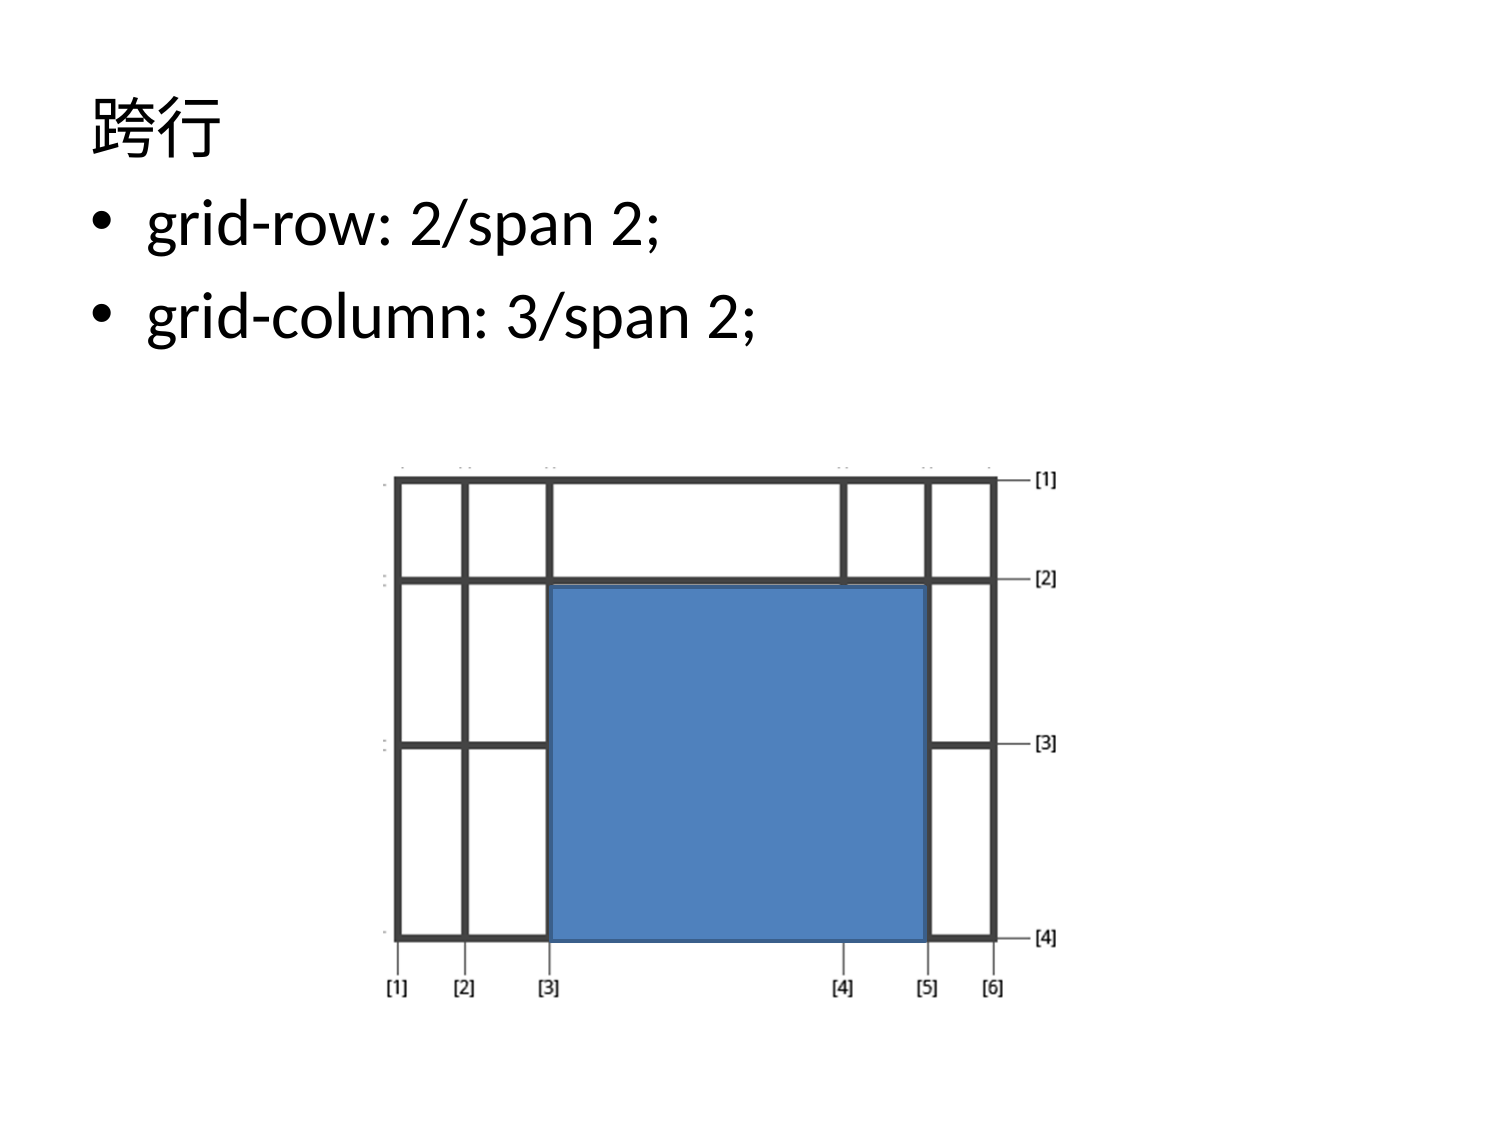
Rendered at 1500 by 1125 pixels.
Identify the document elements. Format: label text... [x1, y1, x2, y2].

list 跨行 grid-row: 2/span 2; grid-column: 3/span 2; [75, 78, 1425, 1005]
picture [383, 467, 1069, 1016]
